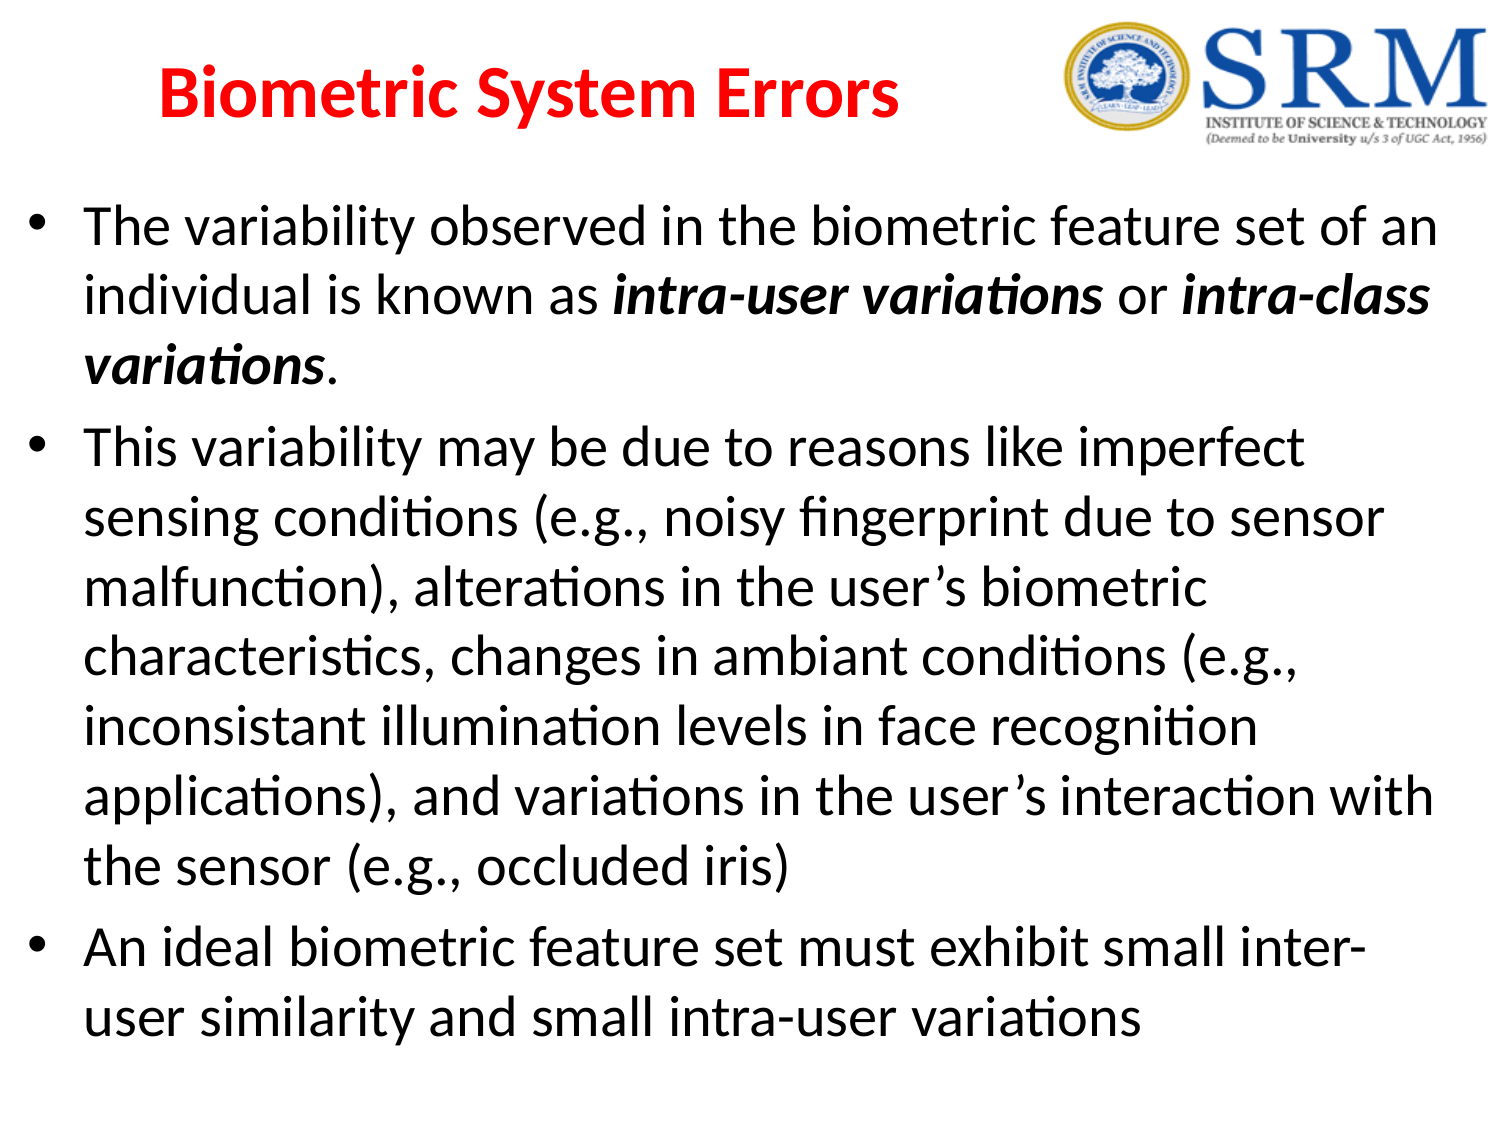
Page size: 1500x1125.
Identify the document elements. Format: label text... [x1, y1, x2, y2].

list The variability observed in the biometric feature set of an individual is known as intra-user variations or intra-class variations. This variability may be due to reasons like imperfect sensing conditions (e.g., noisy fingerprint due to sensor malfunction), alterations in the user’s biometric characteristics, changes in ambiant conditions (e.g., inconsistant illumination levels in face recognition applications), and variations in the user’s interaction with the sensor (e.g., occluded iris) An ideal biometric feature set must exhibit small inter-user similarity and small intra-user variations [12, 179, 1475, 1113]
title Biometric System Errors [0, 0, 1060, 175]
picture [1059, 0, 1500, 162]
